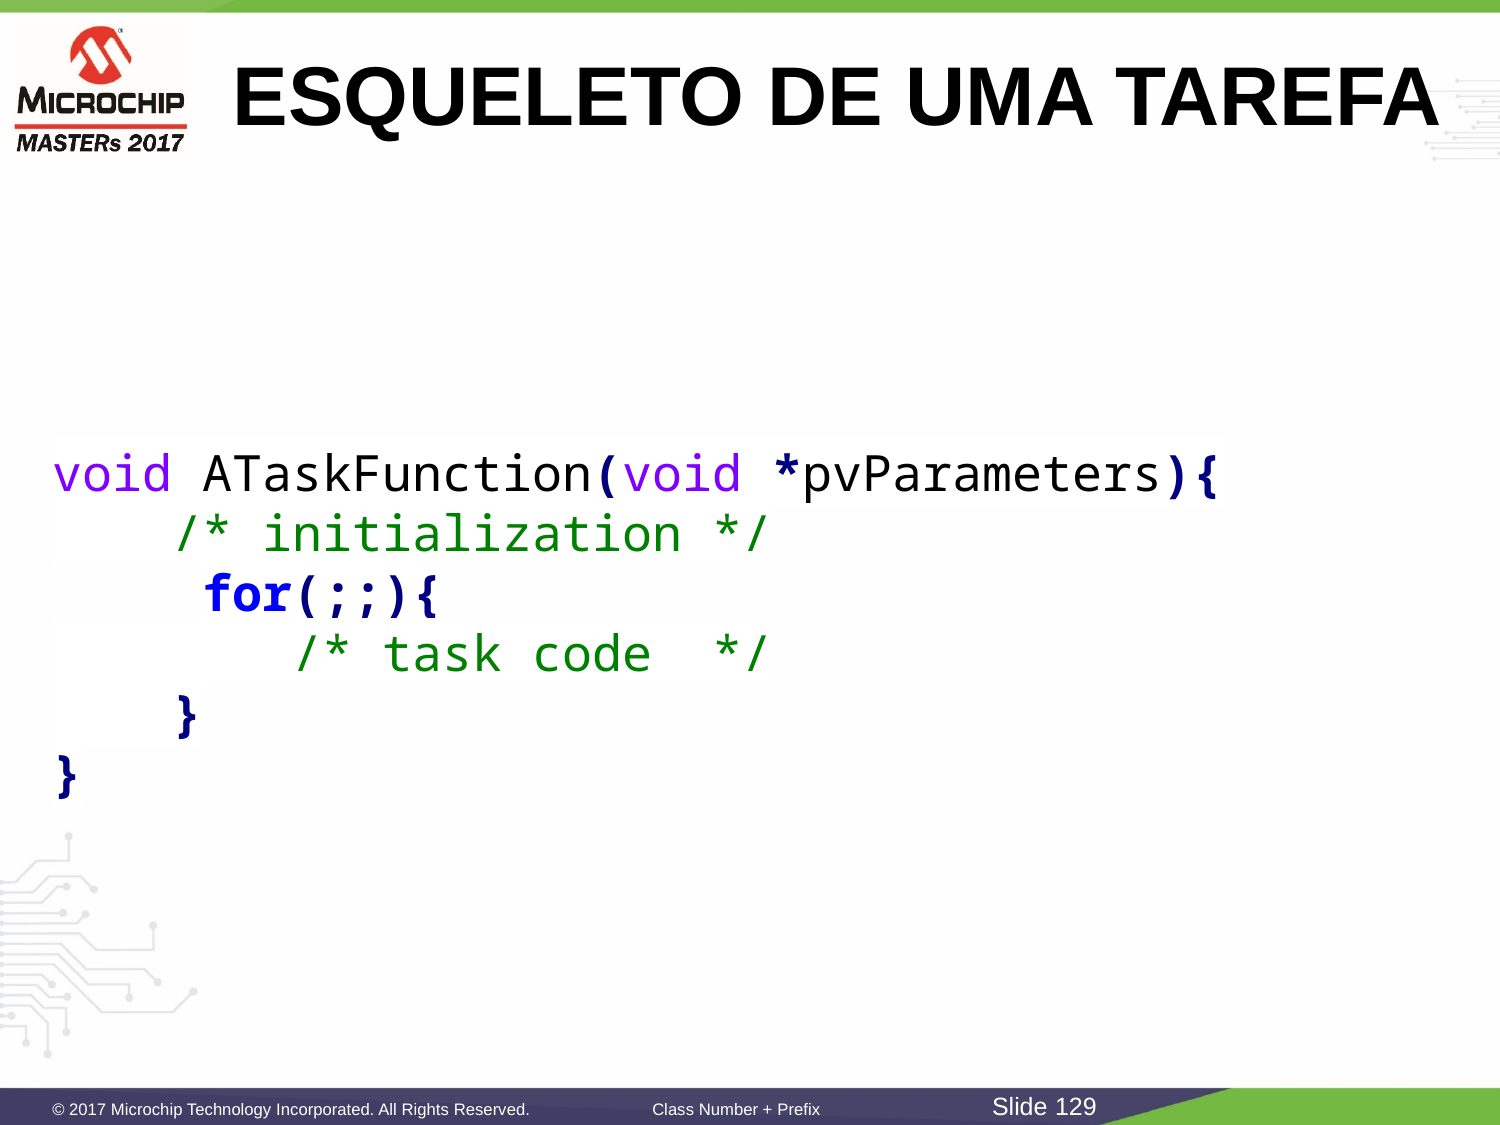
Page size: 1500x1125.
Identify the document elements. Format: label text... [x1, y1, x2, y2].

list void ATaskFunction(void *pvParameters){ /* initialization */ for(;;){ /* task code */ } } [37, 166, 1476, 1076]
picture [0, 0, 1500, 1125]
title ESQUELETO DE UMA TAREFA [199, 49, 1476, 154]
